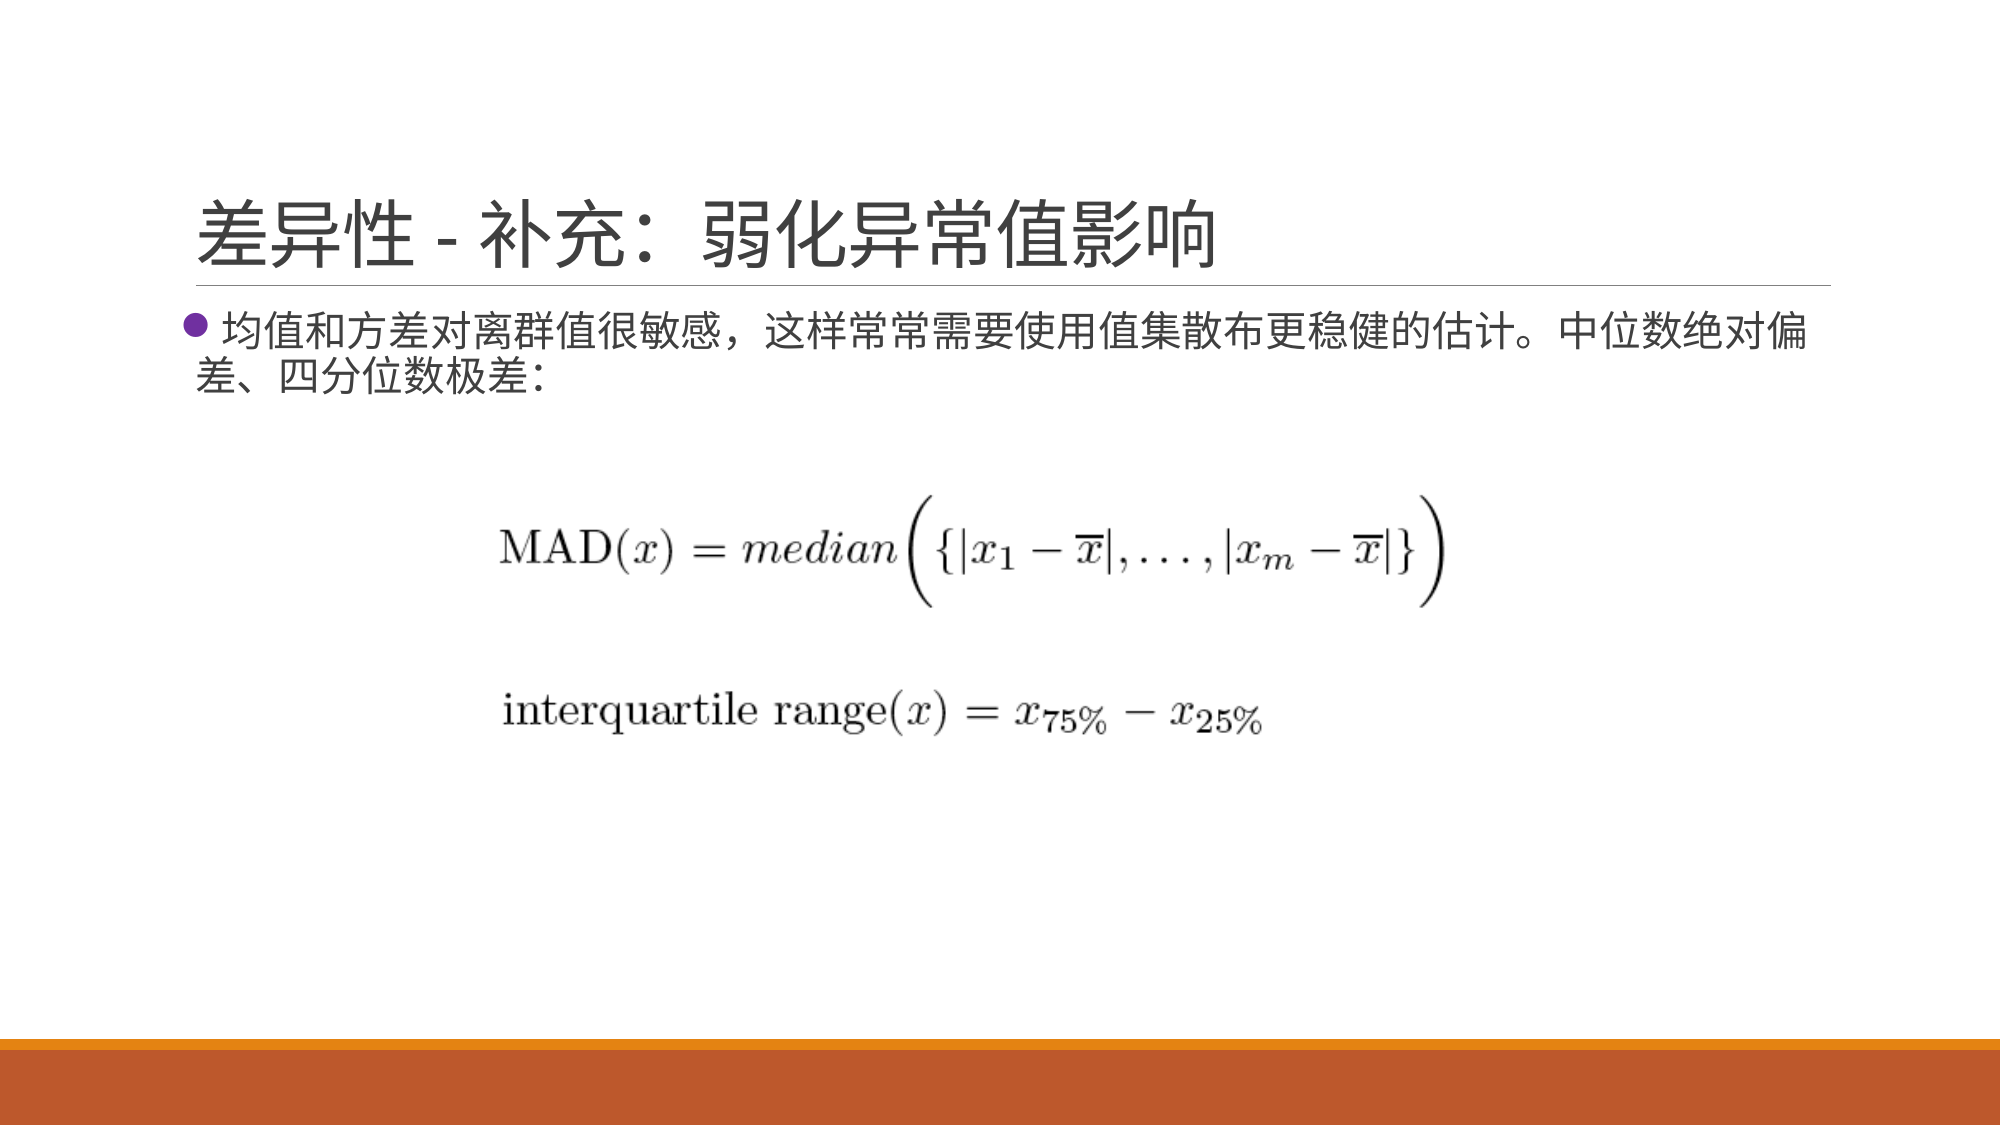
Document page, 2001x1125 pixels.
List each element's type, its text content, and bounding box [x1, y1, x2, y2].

picture [463, 484, 1481, 625]
title 差异性-补充：弱化异常值影响 [180, 47, 1830, 285]
list 均值和方差对离群值很敏感，这样常常需要使用值集散布更稳健的估计。中位数绝对偏差、四分位数极差： [180, 302, 1830, 963]
picture [371, 680, 1389, 767]
